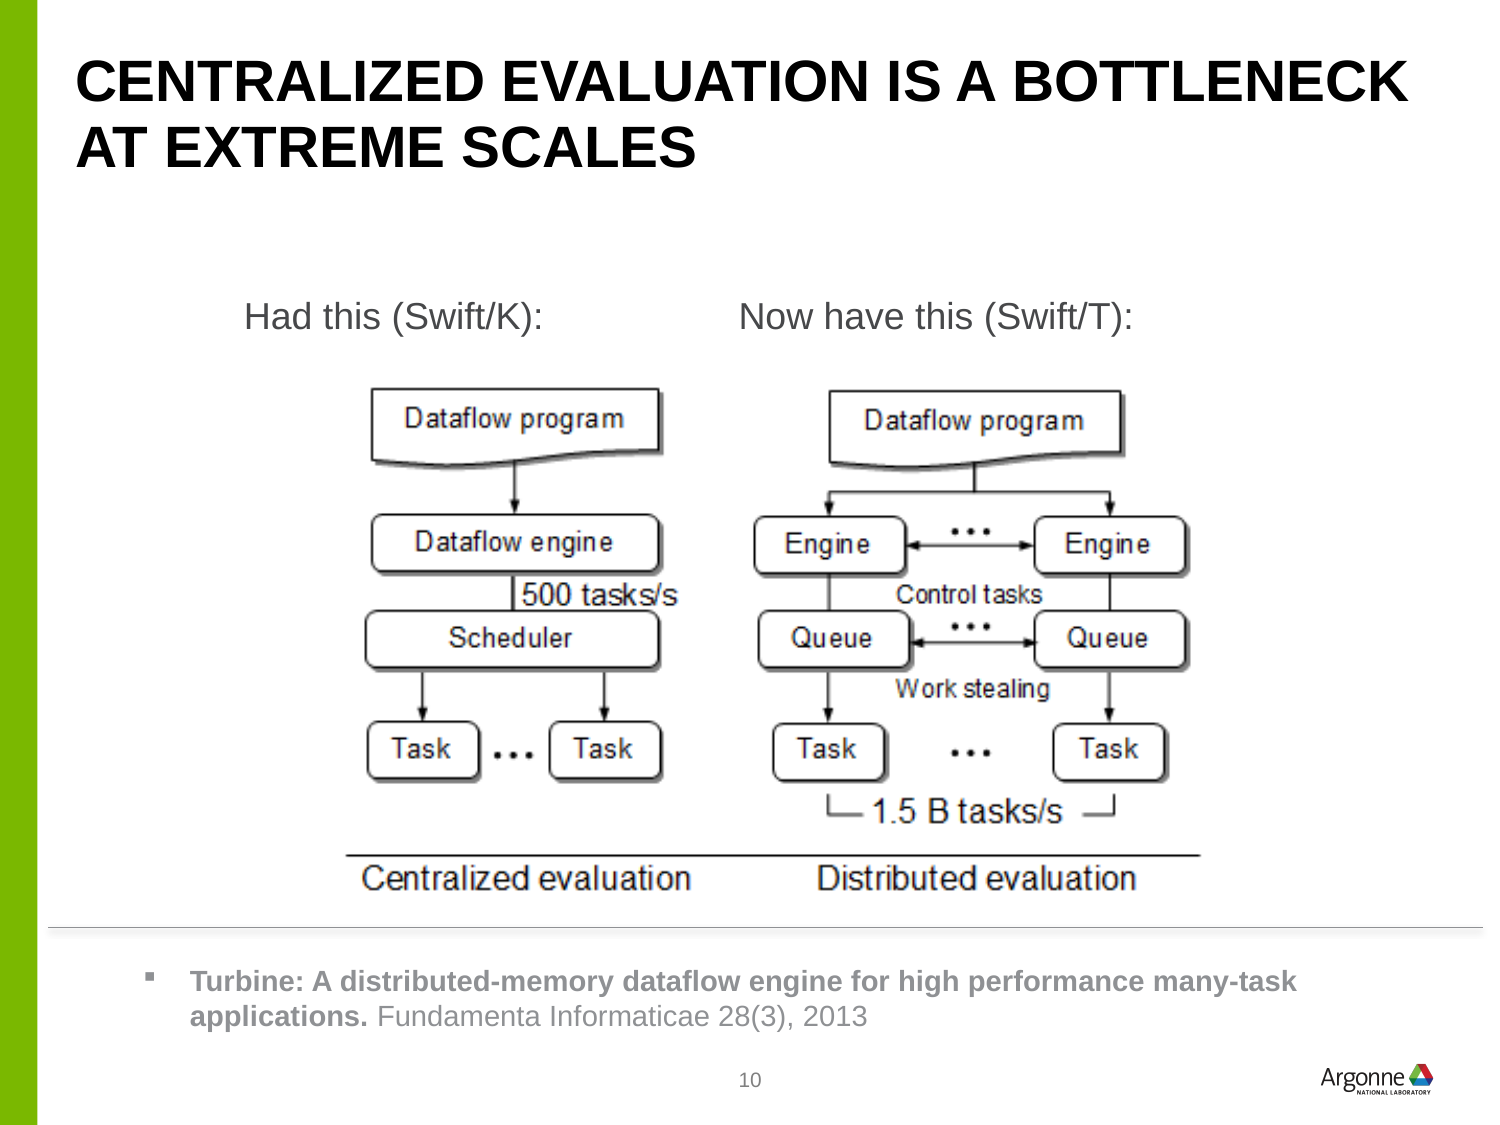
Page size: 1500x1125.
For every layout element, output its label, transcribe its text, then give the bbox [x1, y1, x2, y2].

slide_number 10 [712, 1061, 788, 1092]
picture [1315, 1055, 1442, 1102]
text_box Had this (Swift/K): [229, 284, 570, 345]
text_box Now have this (Swift/T): [723, 284, 1160, 345]
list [336, 376, 1240, 899]
text_box Turbine: A distributed-memory dataflow engine for high performance many-task applications. Fundamenta Informaticae 28(3), 2013 [128, 955, 1371, 1041]
title Centralized evaluation is a bottleneck at extreme scales [75, 45, 1449, 182]
